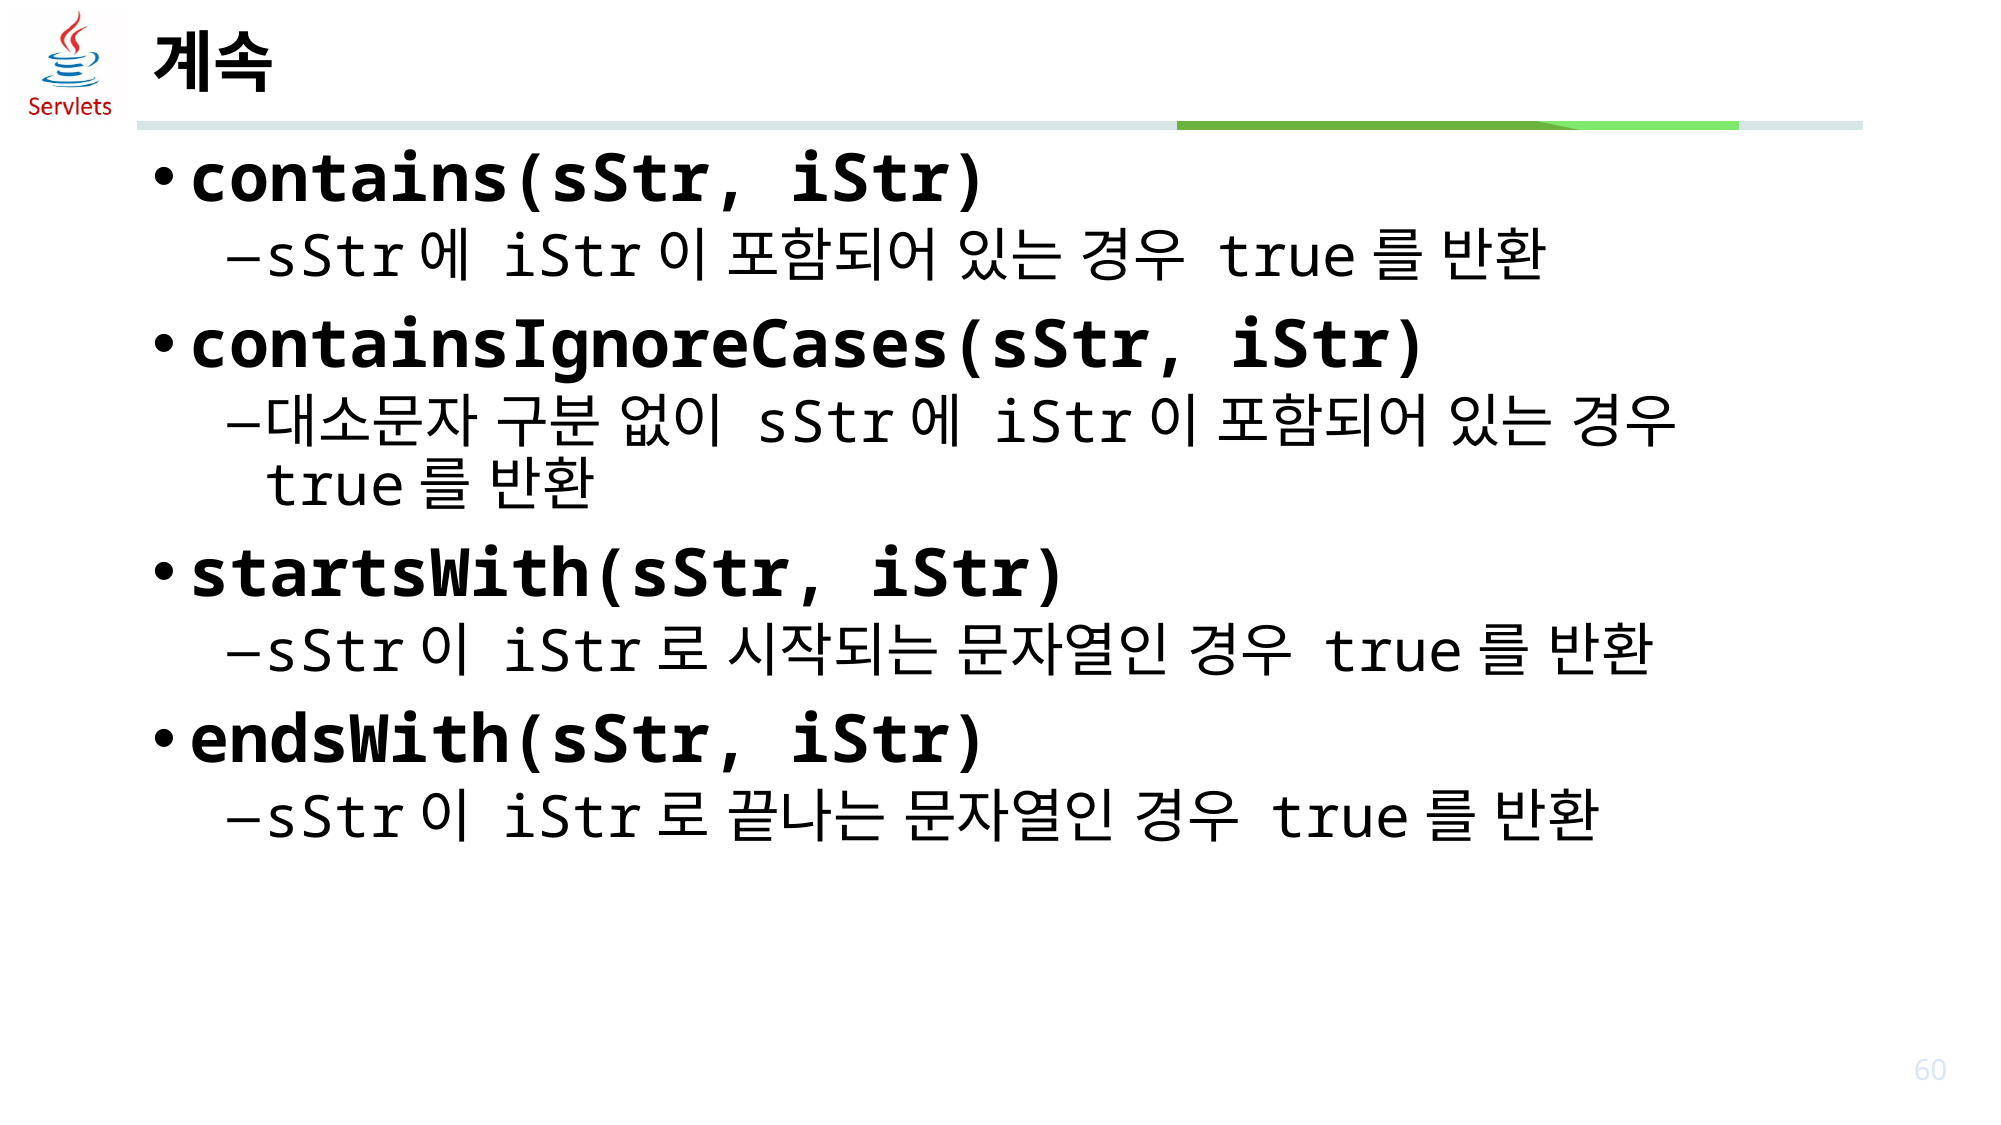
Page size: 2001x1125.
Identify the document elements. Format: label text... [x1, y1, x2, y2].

list contains(sStr, iStr) sStr에 iStr이 포함되어 있는 경우 true를 반환 containsIgnoreCases(sStr, iStr) 대소문자 구분 없이 sStr에 iStr이 포함되어 있는 경우 true를 반환 startsWith(sStr, iStr) sStr이 iStr로 시작되는 문자열인 경우 true를 반환 endsWith(sStr, iStr) sStr이 iStr로 끝나는 문자열인 경우 true를 반환 [137, 136, 1863, 1014]
picture [137, 122, 1863, 130]
slide_number 60 [1877, 1041, 1963, 1102]
picture [13, 8, 126, 122]
title 계속 [137, 8, 1863, 122]
